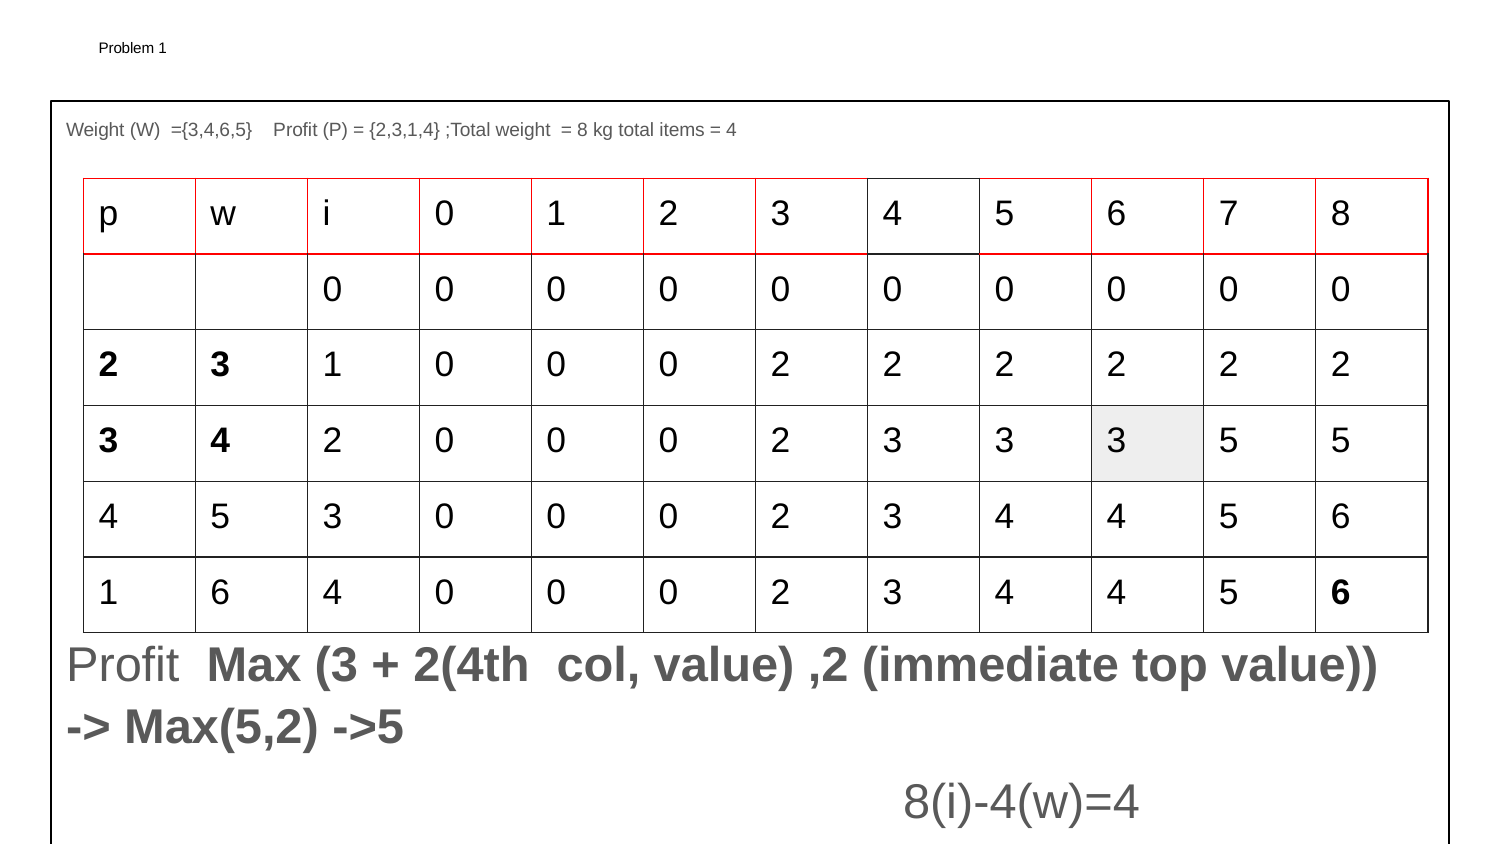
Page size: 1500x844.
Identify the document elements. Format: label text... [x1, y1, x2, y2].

list Weight (W) ={3,4,6,5} Profit (P) = {2,3,1,4} ;Total weight = 8 kg total items = 4 Profit Max (3 + 2(4th col, value) ,2 (immediate top value)) -> Max(5,2) ->5 8(i)-4(w)=4 [51, 100, 1449, 844]
table_cell 0 [308, 255, 419, 329]
table_cell 0 [644, 255, 755, 329]
table_cell 0 [644, 558, 755, 632]
table_header 3 [756, 179, 867, 253]
table_cell 4 [196, 406, 307, 481]
table_cell 0 [868, 255, 979, 329]
table_cell 4 [1092, 482, 1203, 556]
table_cell 0 [756, 255, 867, 329]
table_cell 3 [196, 330, 307, 405]
table_header 0 [420, 179, 531, 253]
table_header w [196, 179, 307, 253]
table_cell [196, 255, 307, 329]
table_cell 5 [1204, 406, 1315, 481]
table_cell 4 [1092, 558, 1203, 632]
table_header 4 [868, 179, 979, 253]
table_cell 0 [532, 558, 643, 632]
table_cell 4 [308, 558, 419, 632]
table_cell [84, 255, 195, 329]
table_cell 3 [868, 482, 979, 556]
table_cell 5 [1204, 558, 1315, 632]
table_header p [84, 179, 195, 253]
table_cell 2 [756, 406, 867, 481]
table_cell 3 [84, 406, 195, 481]
table_cell 2 [868, 330, 979, 405]
table_cell 2 [1092, 330, 1203, 405]
table_cell 0 [1204, 255, 1315, 329]
table_cell 3 [1092, 406, 1203, 481]
table_cell 5 [196, 482, 307, 556]
table_cell 2 [1204, 330, 1315, 405]
table_cell 0 [644, 406, 755, 481]
table_header 6 [1092, 179, 1203, 253]
table_header 1 [532, 179, 643, 253]
table_cell 1 [308, 330, 419, 405]
table_cell 3 [868, 406, 979, 481]
table_cell 0 [532, 482, 643, 556]
table_cell 4 [84, 482, 195, 556]
table_cell 6 [1316, 558, 1427, 632]
table_header 7 [1204, 179, 1315, 253]
table_header 5 [980, 179, 1091, 253]
table_cell 2 [756, 558, 867, 632]
table_cell 3 [980, 406, 1091, 481]
table_cell 3 [308, 482, 419, 556]
table_cell 3 [868, 558, 979, 632]
table_cell 0 [532, 330, 643, 405]
table_cell 0 [644, 482, 755, 556]
table_cell 5 [1316, 406, 1427, 481]
table_cell 0 [420, 255, 531, 329]
table_cell 0 [420, 558, 531, 632]
table_header 2 [644, 179, 755, 253]
table_cell 0 [532, 255, 643, 329]
table_cell 4 [980, 558, 1091, 632]
table_header 8 [1316, 179, 1427, 253]
table_cell 2 [308, 406, 419, 481]
table_cell 2 [756, 330, 867, 405]
table_cell 6 [1316, 482, 1427, 556]
table_cell 4 [980, 482, 1091, 556]
table_cell 0 [644, 330, 755, 405]
table_cell 2 [1316, 330, 1427, 405]
table_cell 0 [532, 406, 643, 481]
table_cell 2 [980, 330, 1091, 405]
table_cell 6 [196, 558, 307, 632]
table_cell 0 [980, 255, 1091, 329]
table_cell 0 [420, 330, 531, 405]
table_cell 0 [1092, 255, 1203, 329]
table_cell 2 [756, 482, 867, 556]
table_cell 5 [1204, 482, 1315, 556]
table_cell 0 [420, 406, 531, 481]
table_cell 0 [1316, 255, 1427, 329]
table_cell 0 [420, 482, 531, 556]
table_cell 2 [84, 330, 195, 405]
table_header i [308, 179, 419, 253]
table_cell 1 [84, 558, 195, 632]
title Problem 1 [83, 24, 1482, 72]
